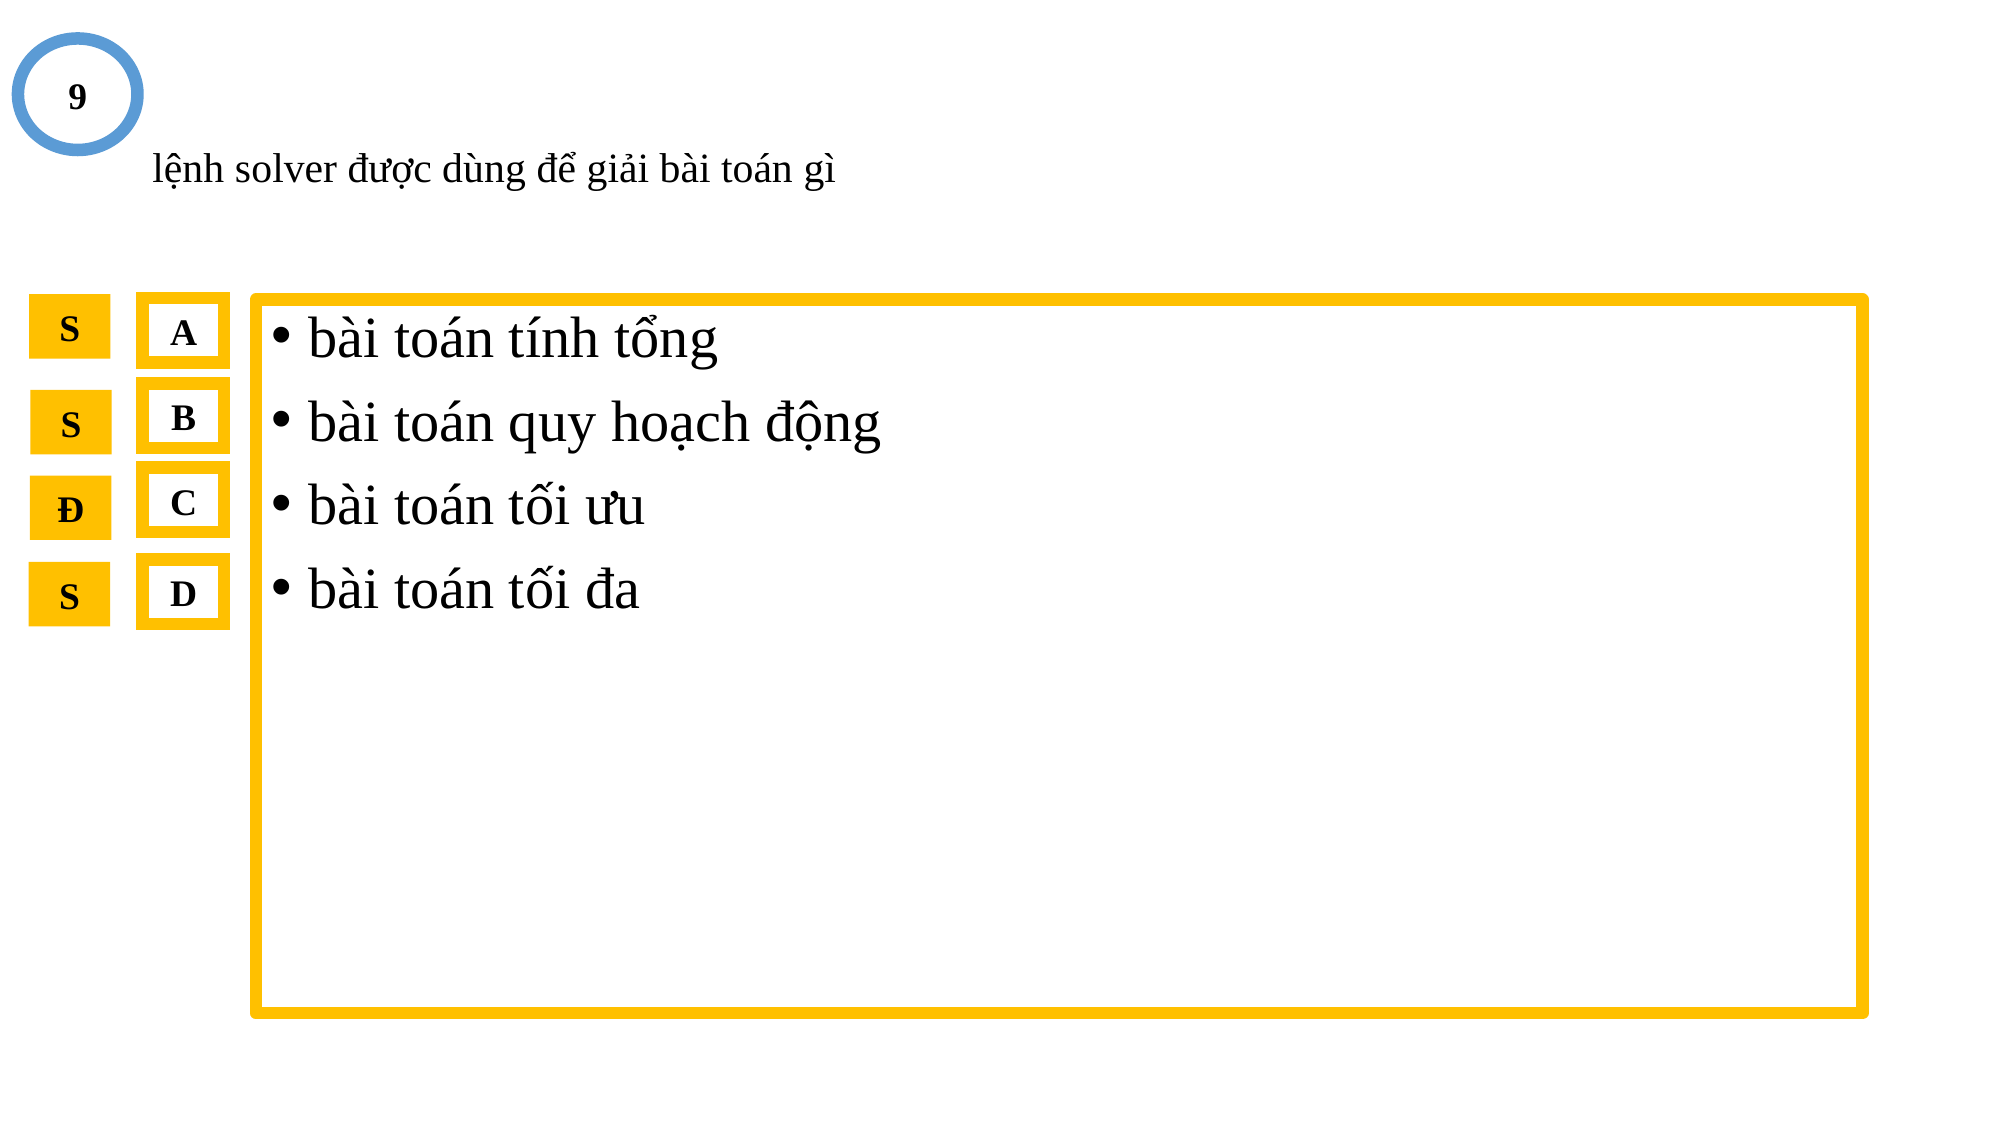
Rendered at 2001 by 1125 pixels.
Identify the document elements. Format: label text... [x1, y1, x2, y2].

list bài toán tính tổng bài toán quy hoạch động bài toán tối ưu bài toán tối đa [250, 293, 1869, 1019]
title lệnh solver được dùng để giải bài toán gì [137, 59, 1863, 278]
text_box S [28, 293, 112, 360]
text_box A [142, 297, 225, 364]
text_box S [29, 389, 113, 455]
text_box Đ [29, 474, 112, 541]
text_box 9 [16, 37, 139, 152]
text_box D [142, 558, 225, 625]
text_box S [28, 561, 111, 627]
text_box C [142, 467, 225, 533]
text_box B [142, 382, 225, 449]
